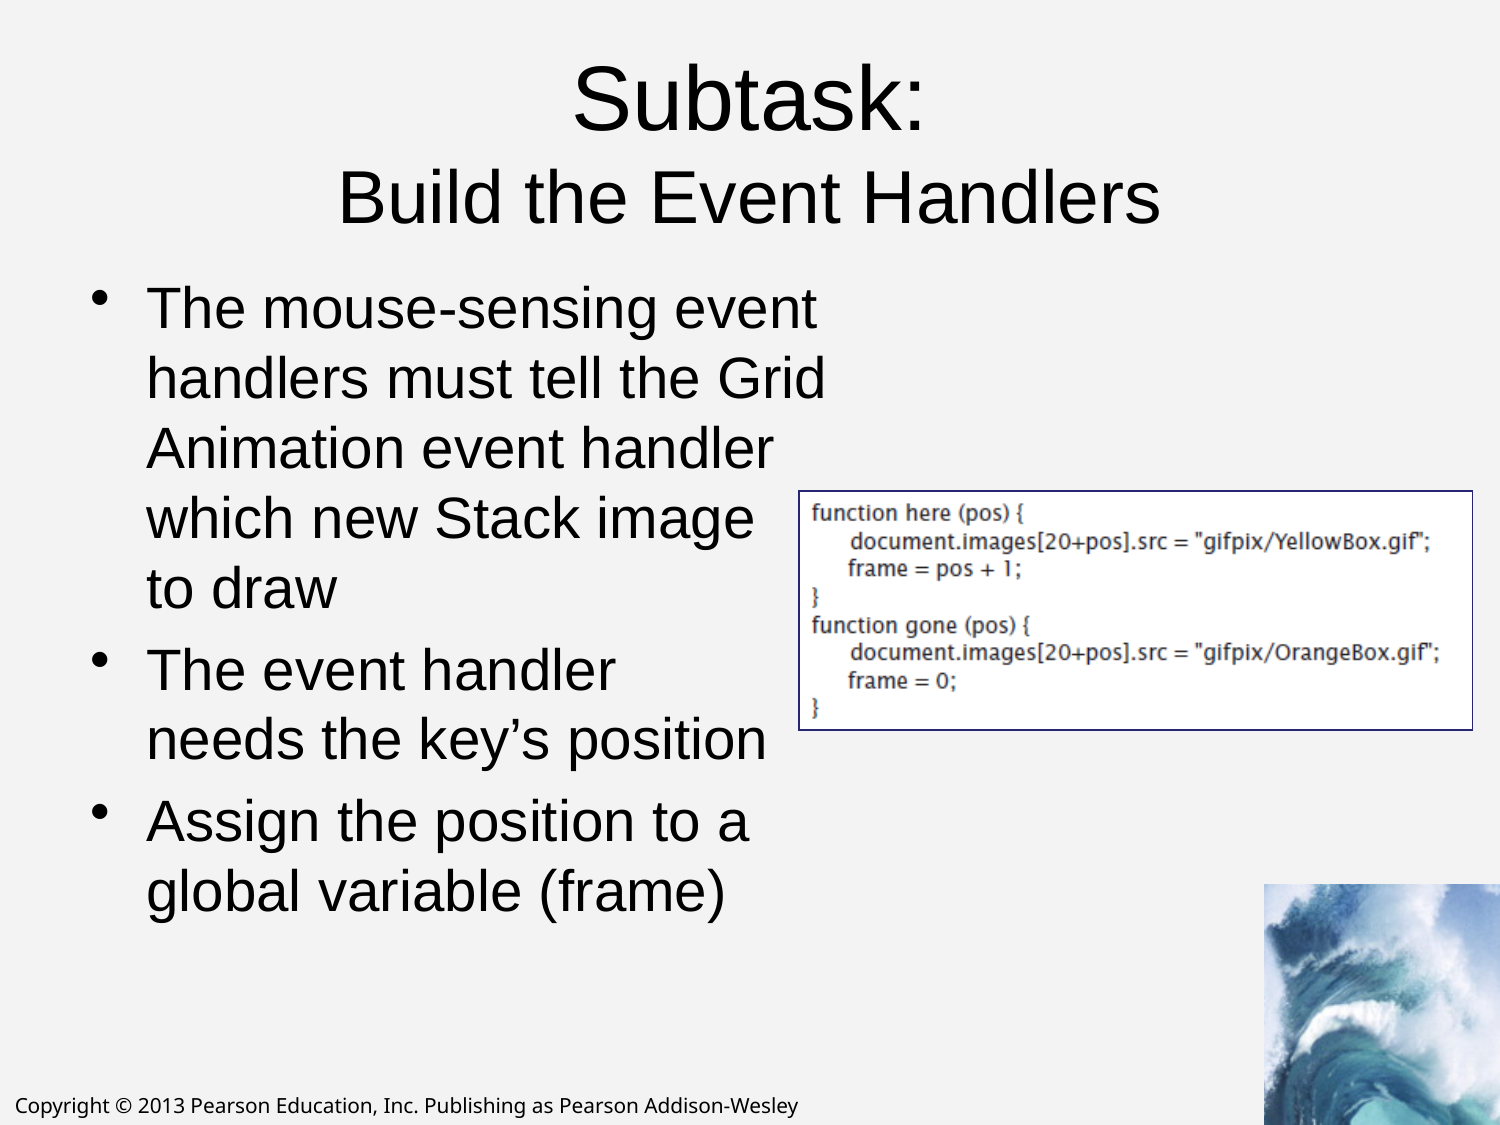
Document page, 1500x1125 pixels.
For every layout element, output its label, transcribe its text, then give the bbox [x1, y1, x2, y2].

title Subtask: Build the Event Handlers [74, 44, 1426, 233]
list The mouse-sensing event handlers must tell the Grid Animation event handler which new Stack image to draw The event handler needs the key’s position Assign the position to a global variable (frame) [74, 262, 926, 1006]
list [799, 491, 1473, 730]
picture [1264, 884, 1500, 1125]
